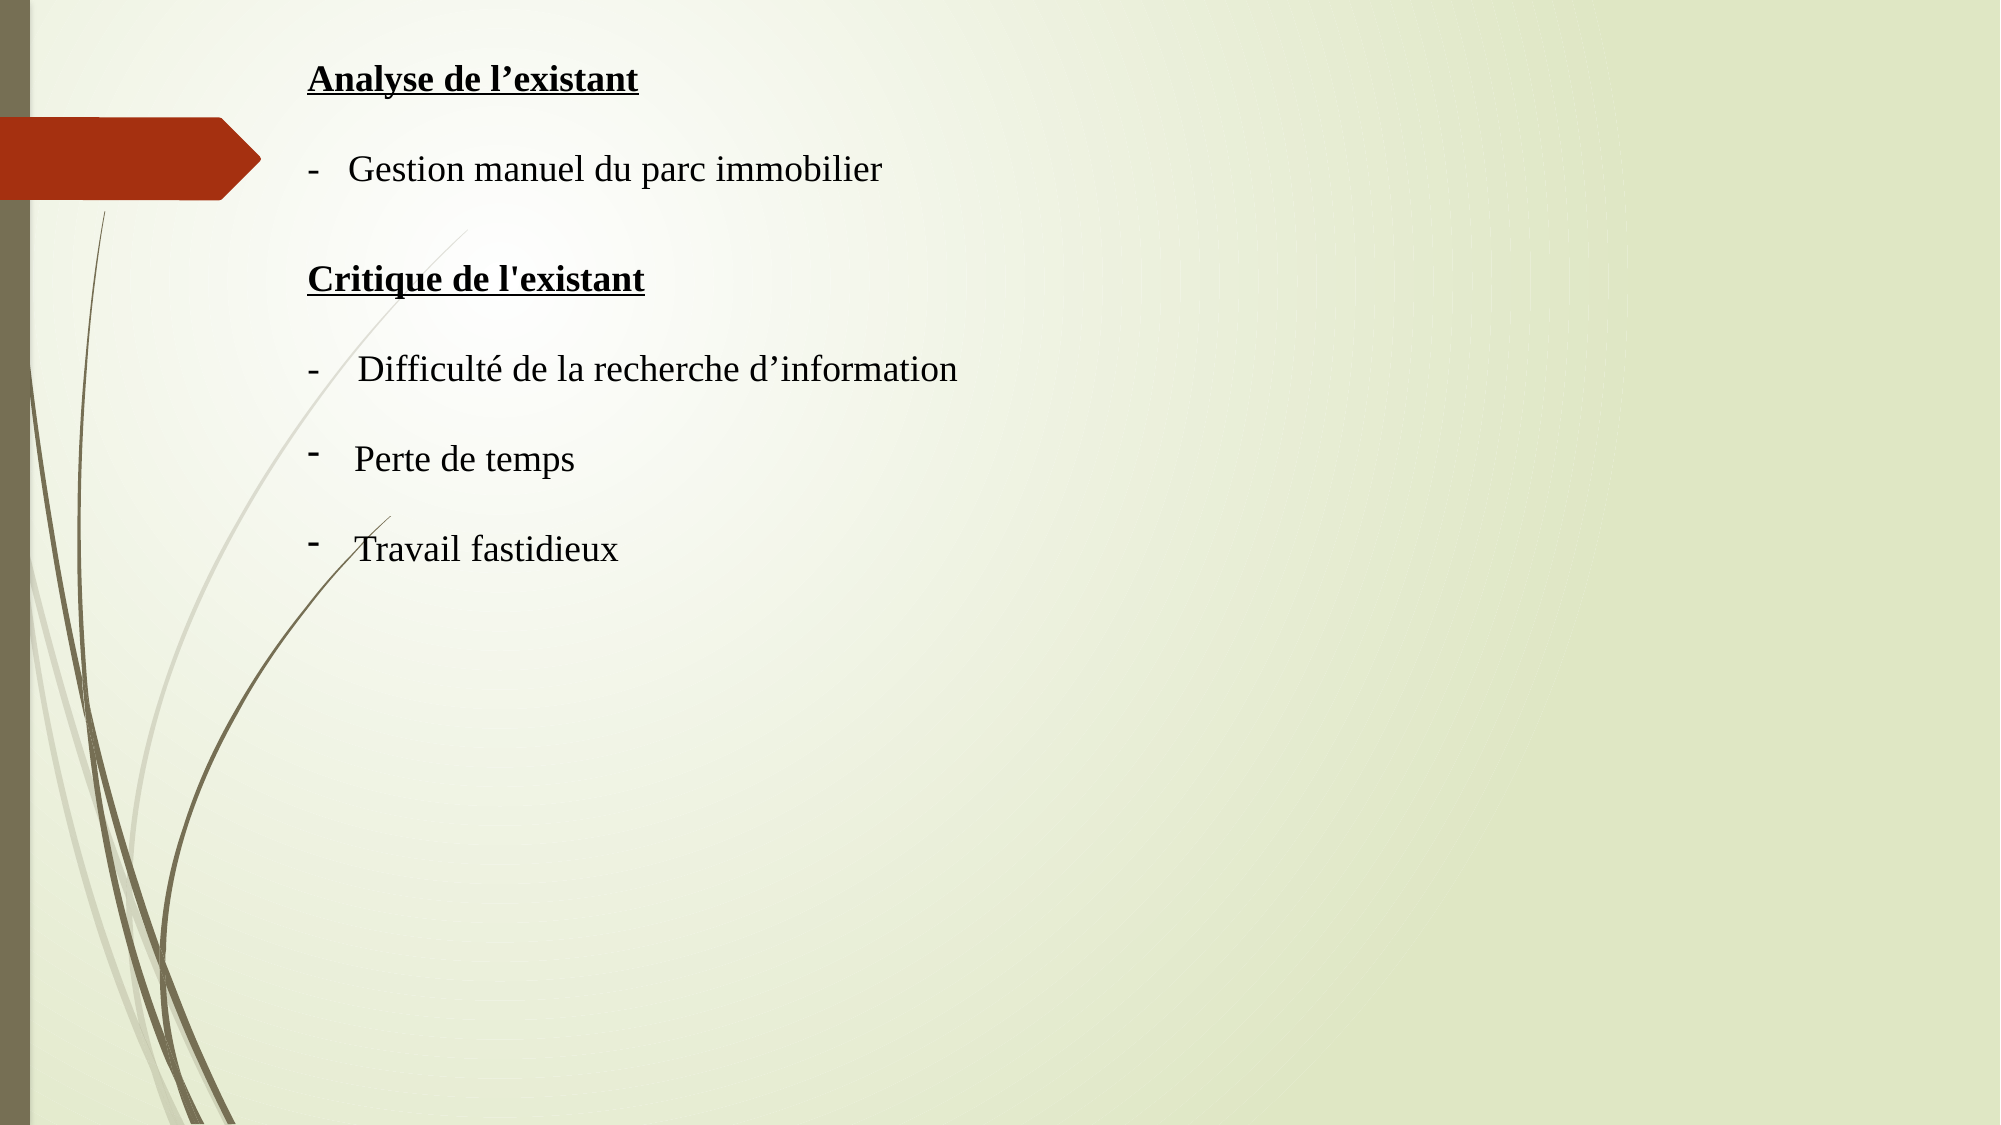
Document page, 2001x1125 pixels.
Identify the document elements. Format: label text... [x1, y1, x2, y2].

text_box Critique de l'existant - Difficulté de la recherche d’information Perte de temps Travail fastidieux [292, 246, 1755, 563]
title Analyse de l’existant - Gestion manuel du parc immobilier [292, 46, 1755, 210]
